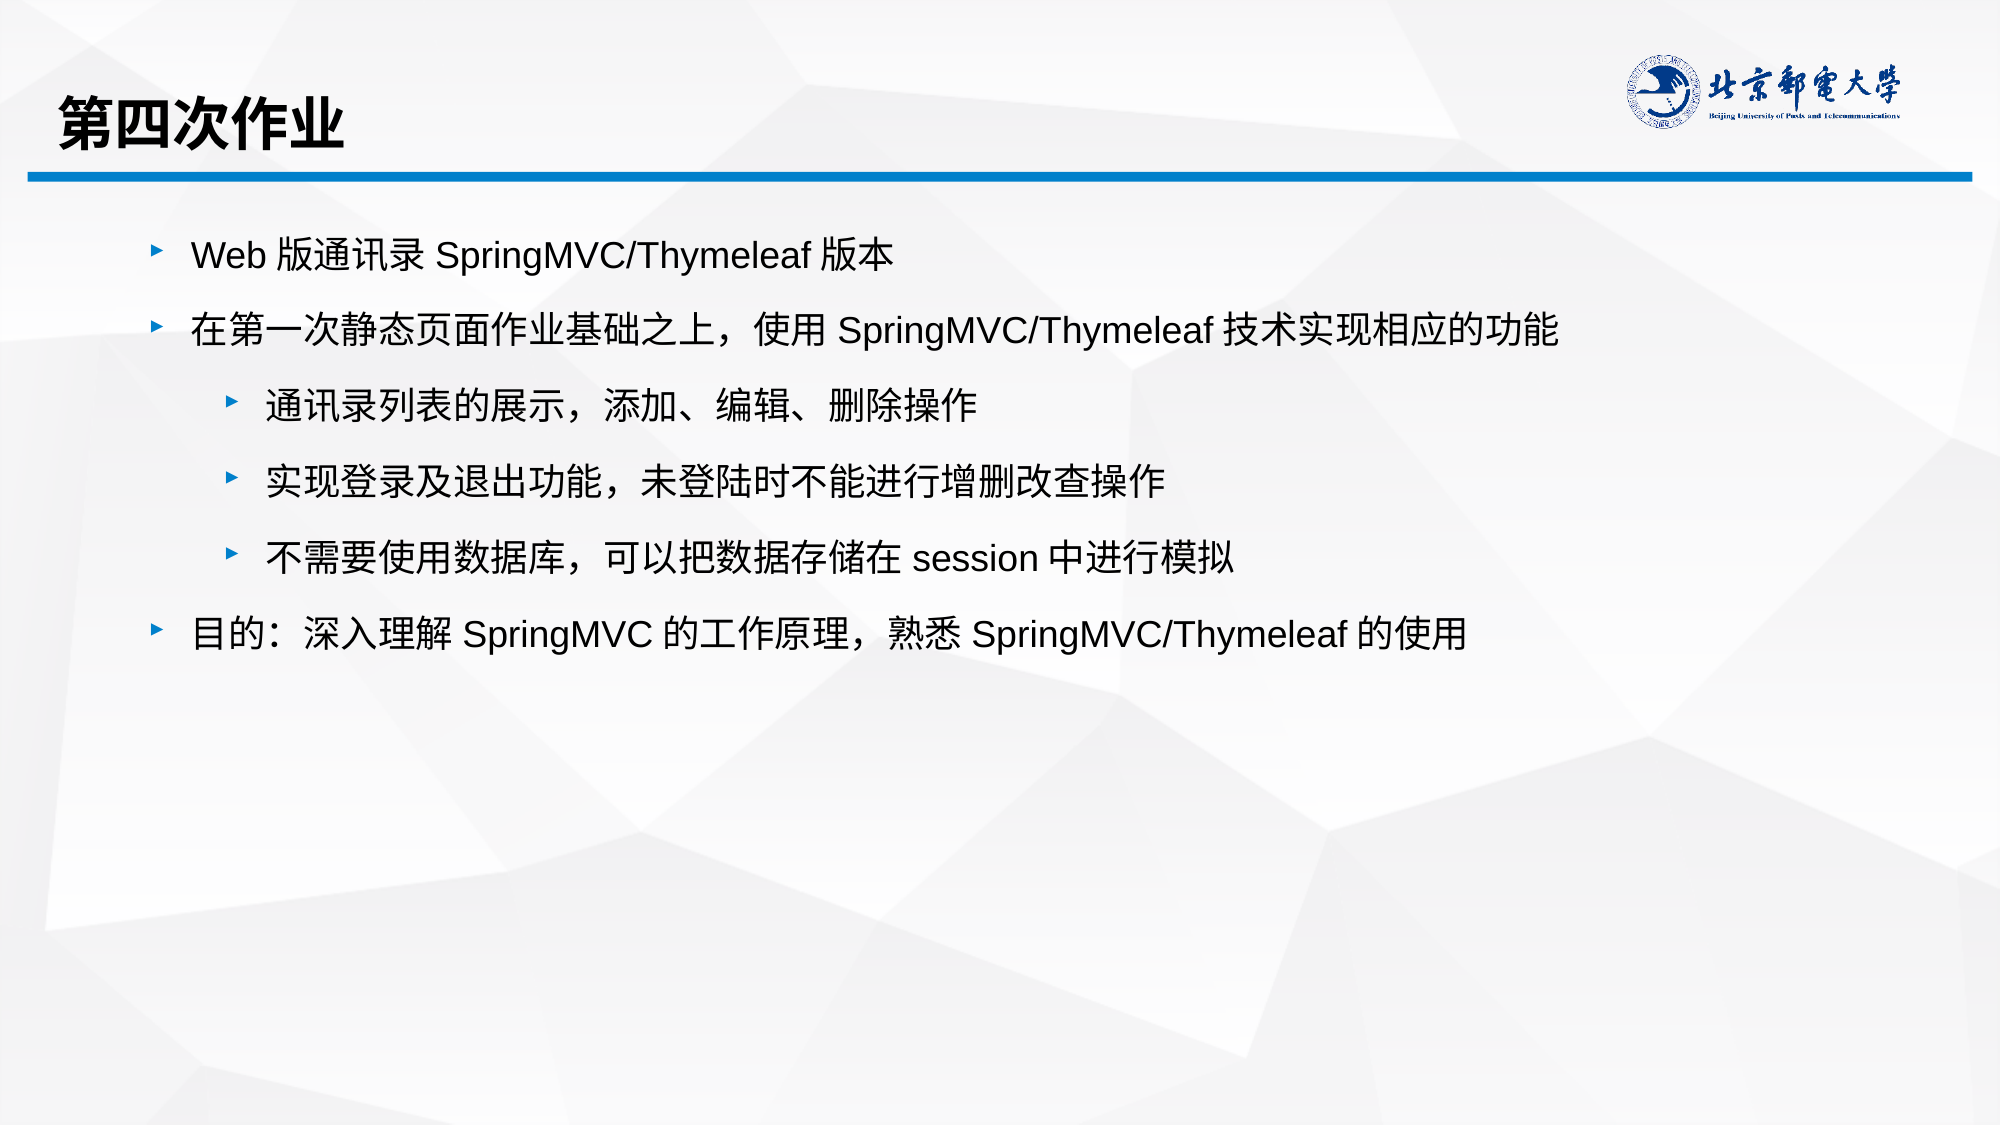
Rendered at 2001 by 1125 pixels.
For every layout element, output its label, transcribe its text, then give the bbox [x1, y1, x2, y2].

title 第四次作业 [41, 52, 1188, 200]
text_box Web版通讯录SpringMVC/Thymeleaf版本 在第一次静态页面作业基础之上，使用SpringMVC/Thymeleaf技术实现相应的功能 通讯录列表的展示，添加、编辑、删除操作 实现登录及退出功能，未登陆时不能进行增删改查操作 不需要使用数据库，可以把数据存储在session中进行模拟 目的：深入理解SpringMVC的工作原理，熟悉SpringMVC/Thymeleaf的使用 [41, 200, 2000, 663]
picture [0, 0, 2000, 1125]
